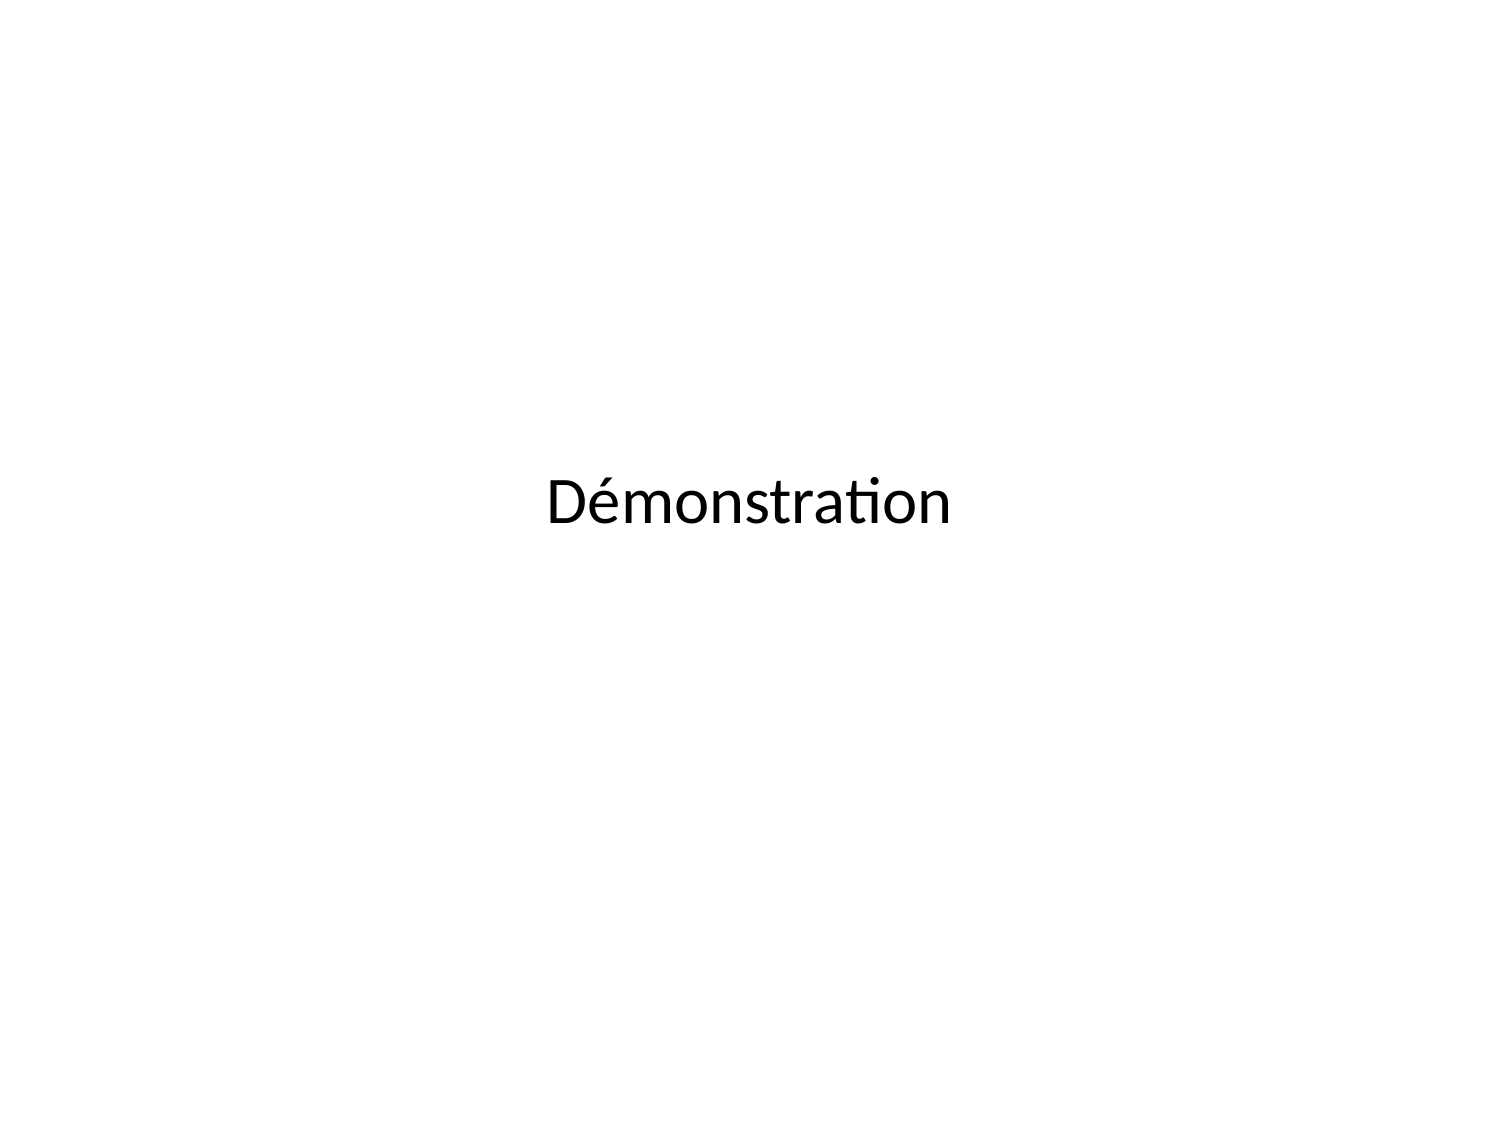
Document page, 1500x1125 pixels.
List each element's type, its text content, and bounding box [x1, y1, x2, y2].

list Démonstration [75, 262, 1425, 1005]
